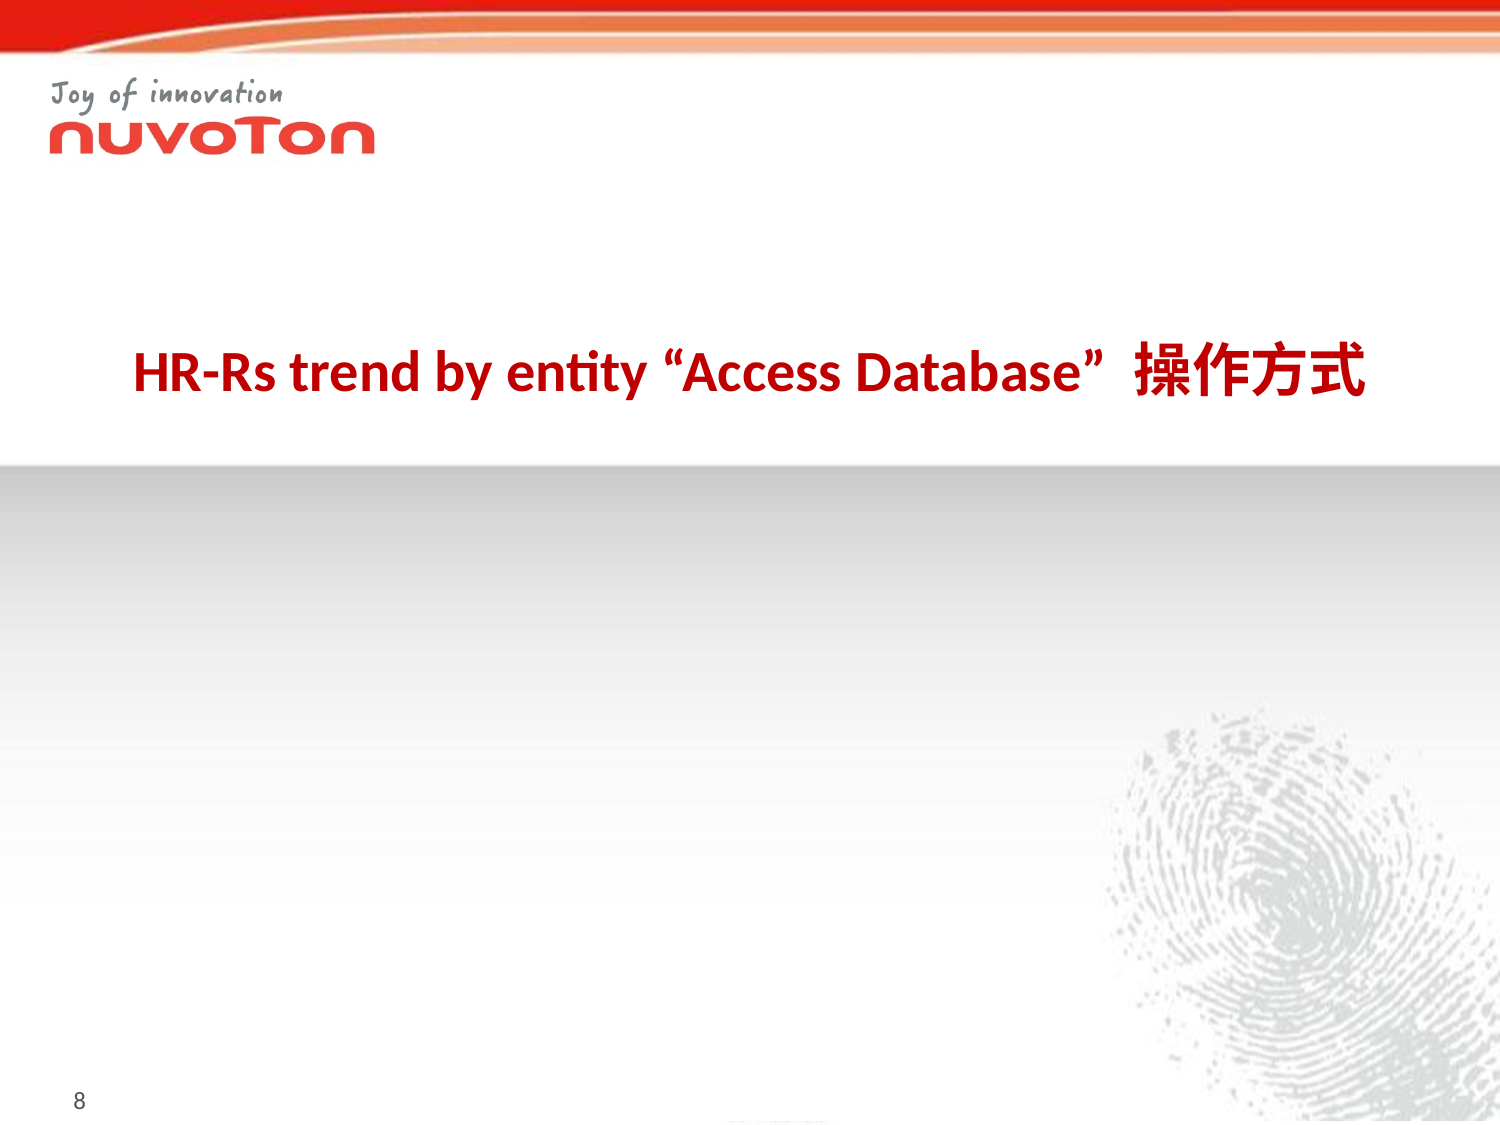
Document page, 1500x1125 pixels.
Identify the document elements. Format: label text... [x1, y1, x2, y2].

slide_number 7 [0, 1069, 160, 1125]
text_box HR-Rs trend by entity “Access Database” 操作方式 [64, 302, 1436, 433]
picture [0, 0, 1500, 1125]
